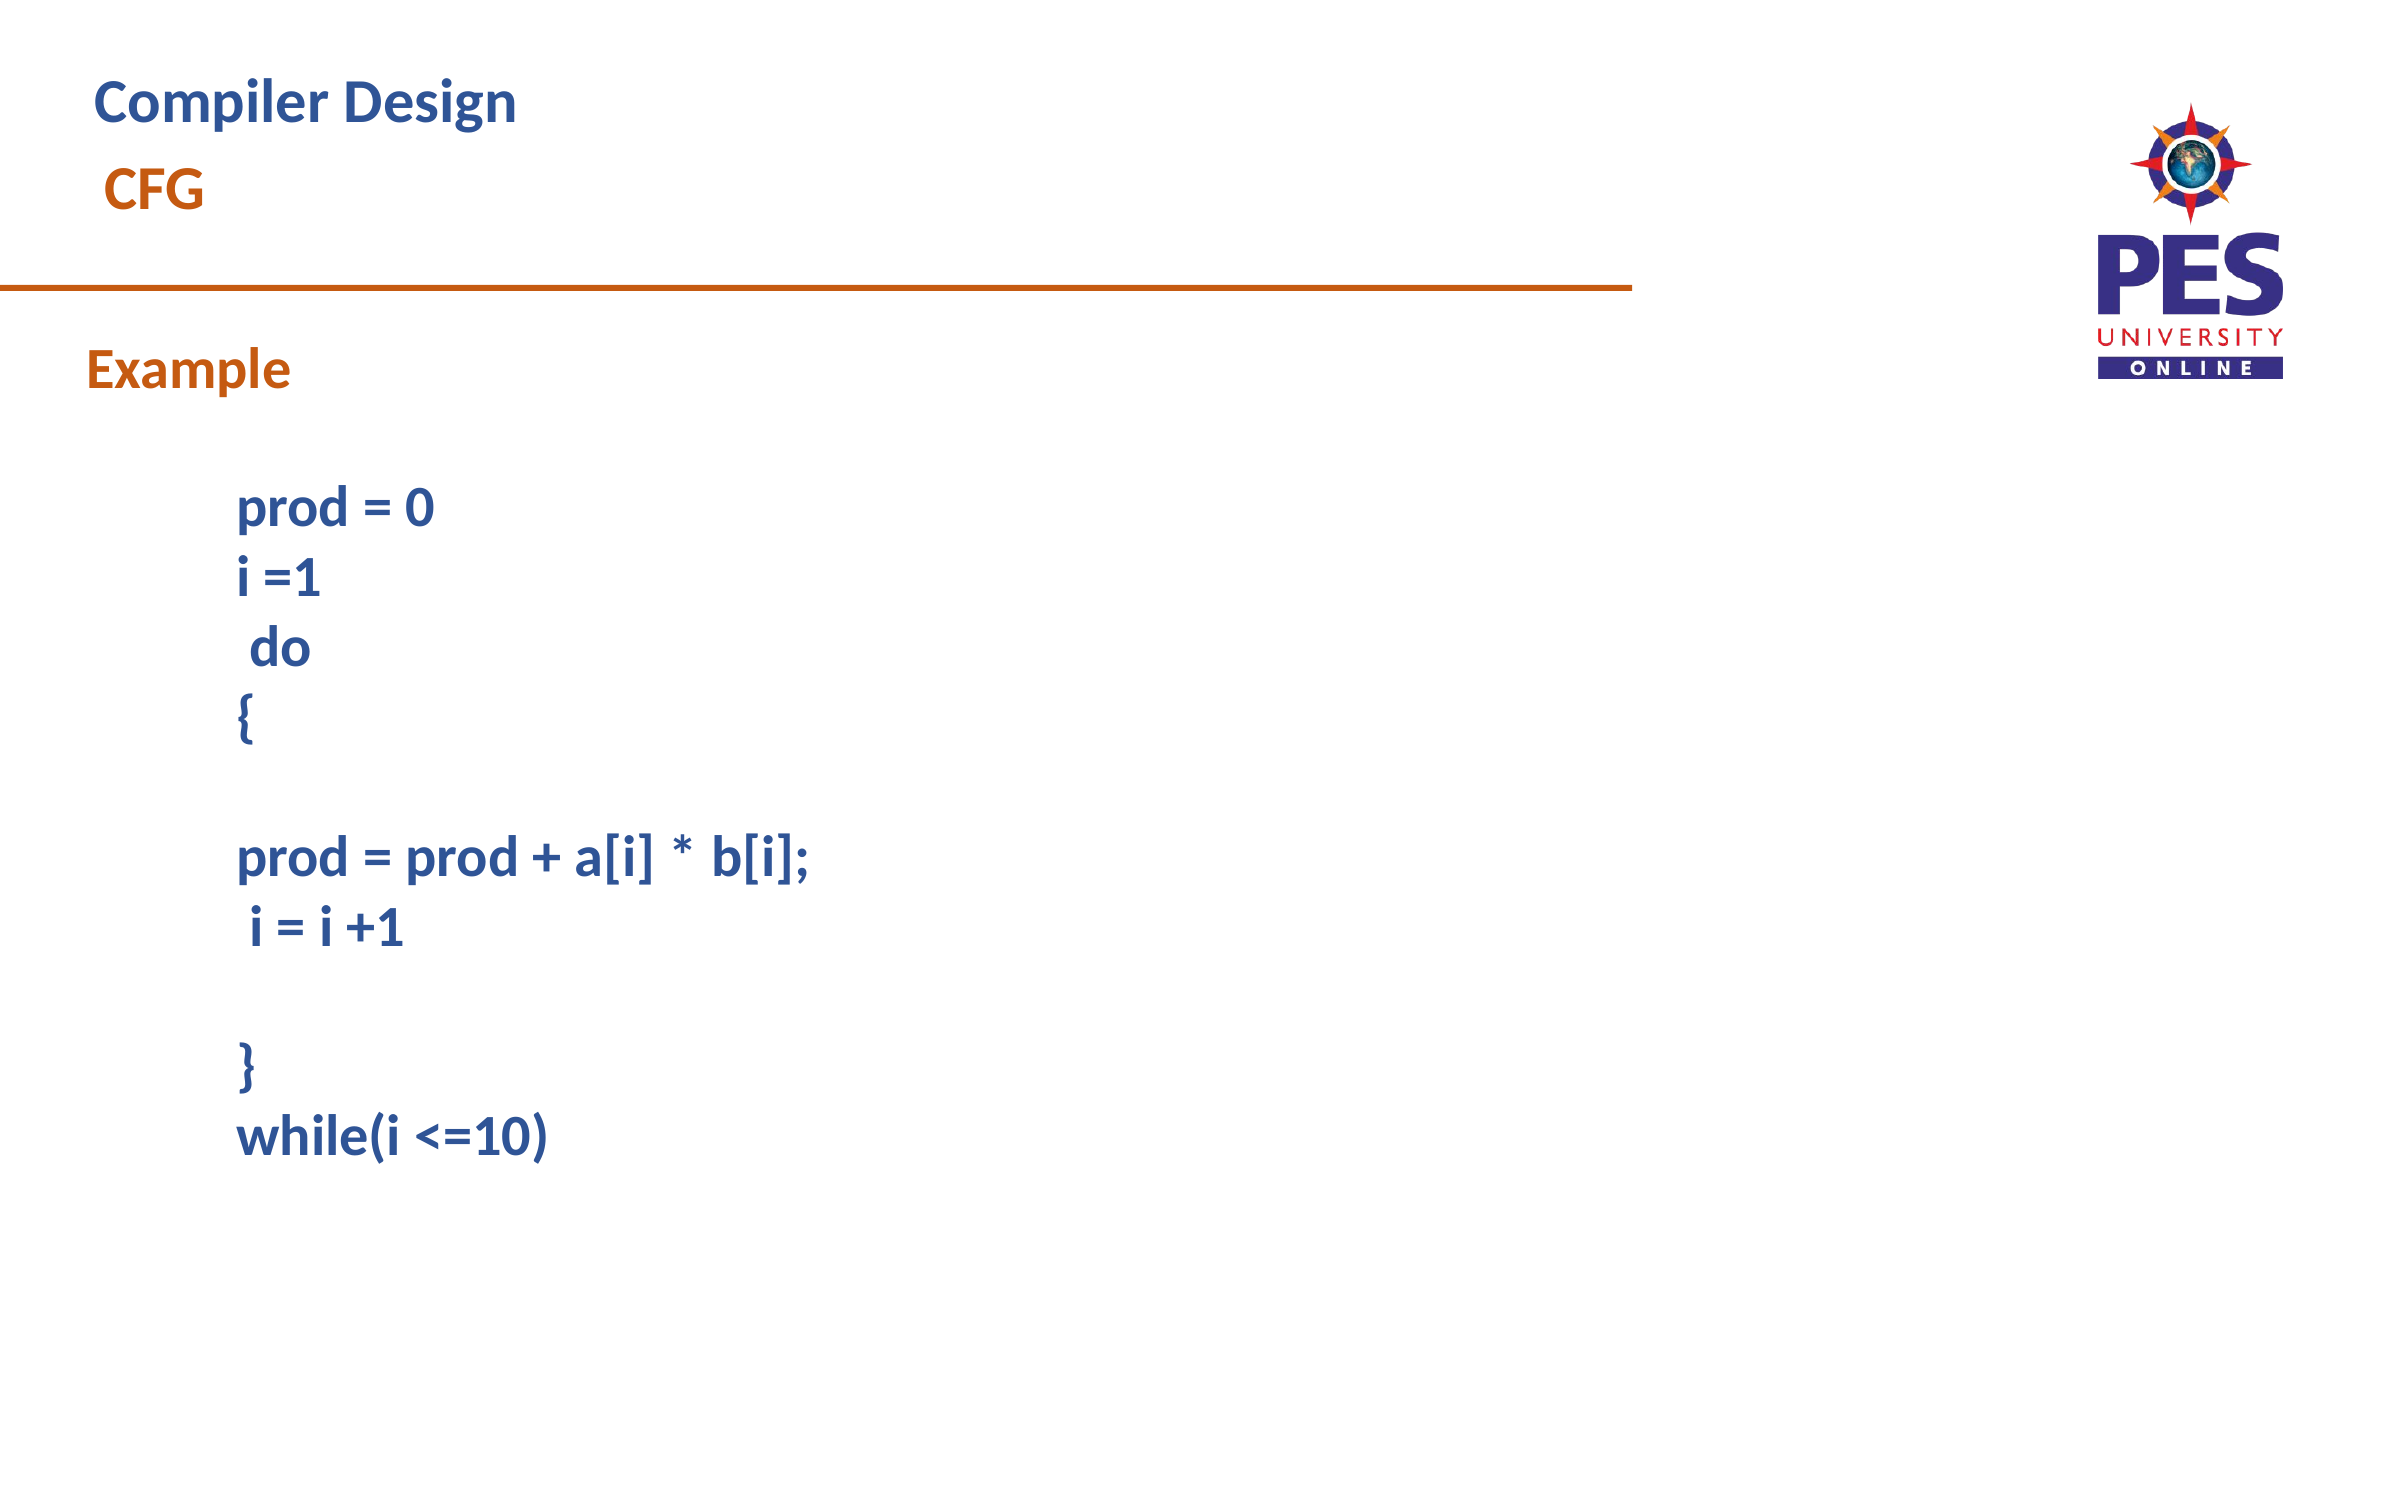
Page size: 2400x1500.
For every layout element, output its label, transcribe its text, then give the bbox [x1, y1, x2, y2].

text_box Example prod = 0 i =1 do { prod = prod + a[i] * b[i]; i = i +1 } while(i <=10) [84, 327, 813, 1168]
picture [2098, 102, 2283, 379]
title Compiler Design CFG [88, 46, 521, 299]
